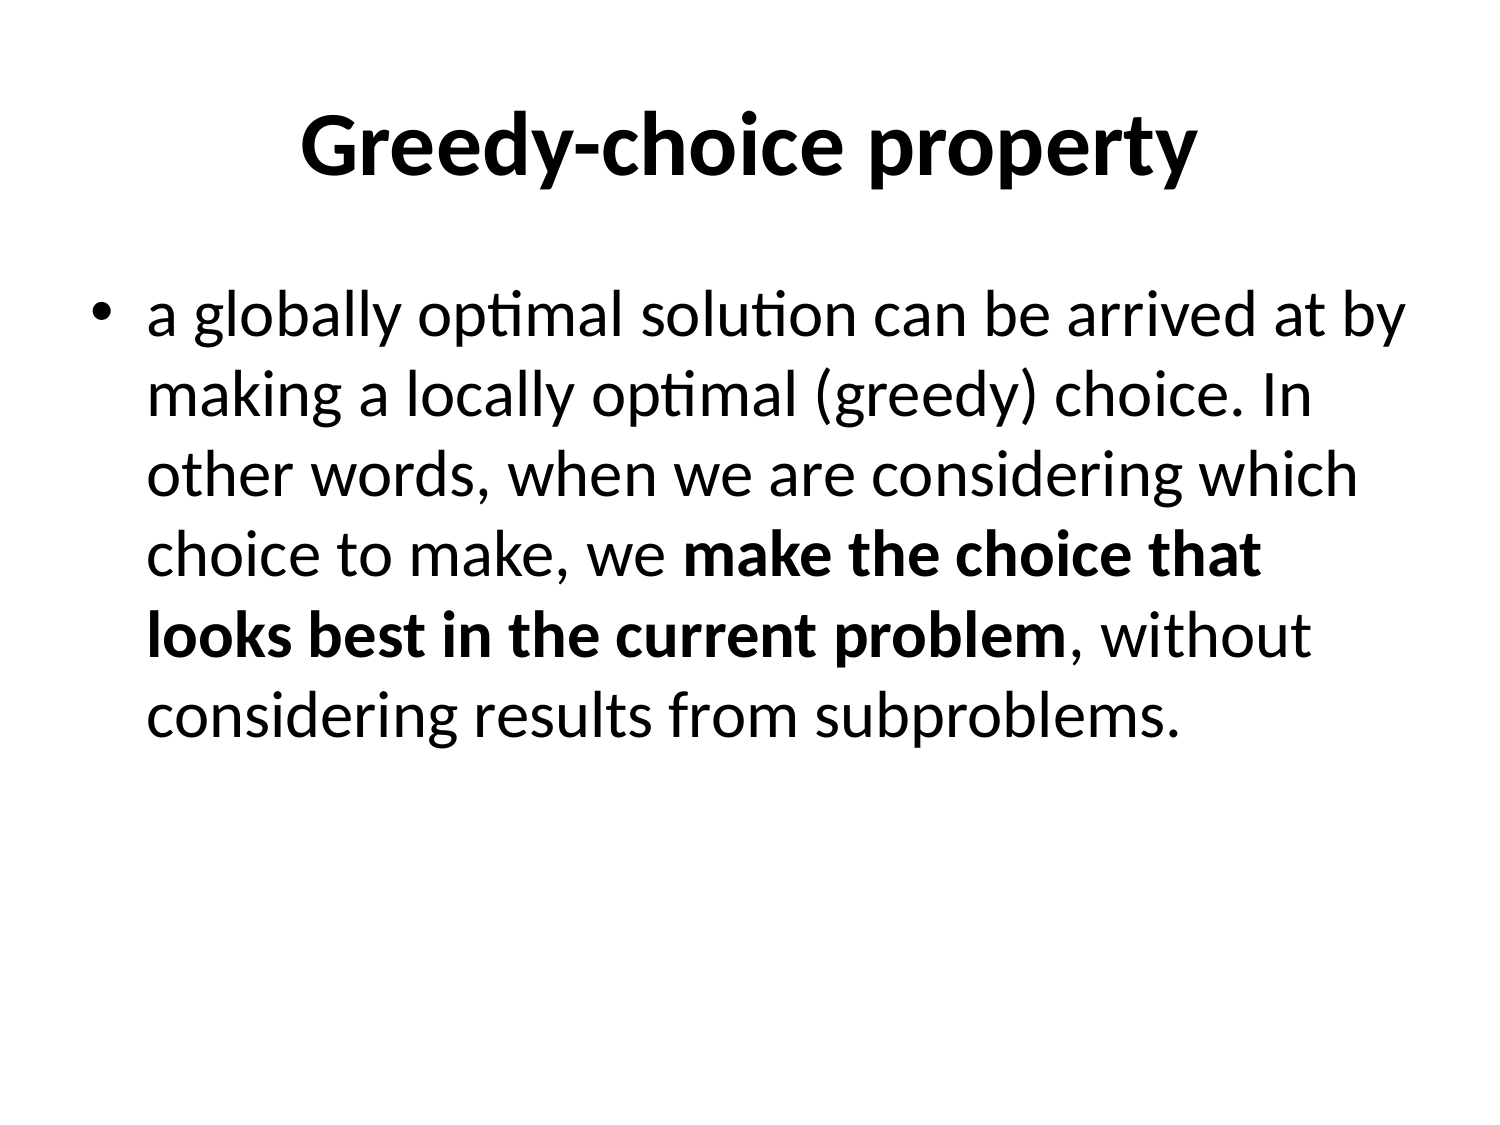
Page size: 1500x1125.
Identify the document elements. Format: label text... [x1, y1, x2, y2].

list a globally optimal solution can be arrived at by making a locally optimal (greedy) choice. In other words, when we are considering which choice to make, we make the choice that looks best in the current problem, without considering results from subproblems. [75, 262, 1425, 1005]
title Greedy-choice property [75, 45, 1425, 233]
